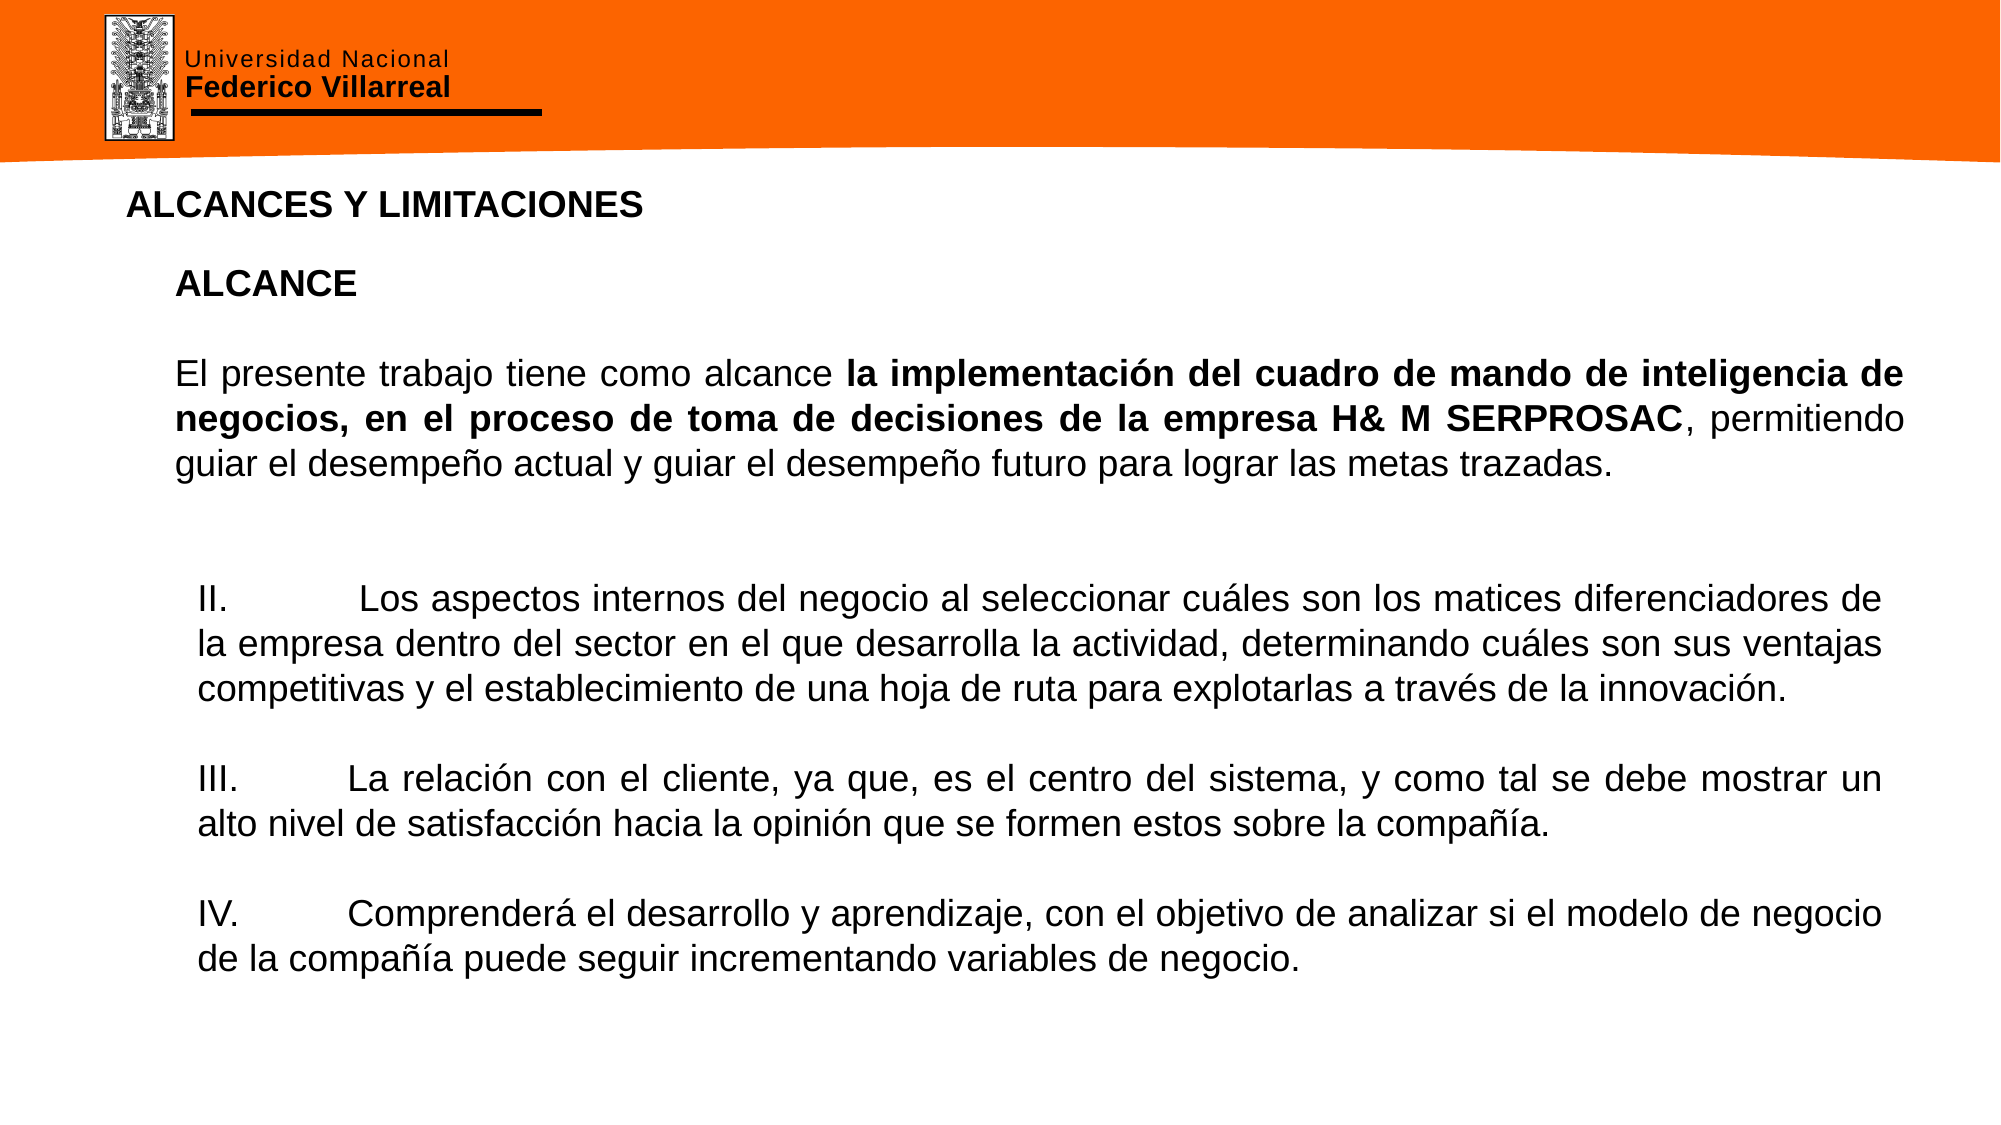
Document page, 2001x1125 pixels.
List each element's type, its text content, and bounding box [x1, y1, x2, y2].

picture [104, 14, 175, 141]
text_box ALCANCE El presente trabajo tiene como alcance la implementación del cuadro de mando de inteligencia de negocios, en el proceso de toma de decisiones de la empresa H& M SERPROSAC, permitiendo guiar el desempeño actual y guiar el desempeño futuro para lograr las metas trazadas. [159, 251, 1920, 492]
text_box II. Los aspectos internos del negocio al seleccionar cuáles son los matices diferenciadores de la empresa dentro del sector en el que desarrolla la actividad, determinando cuáles son sus ventajas competitivas y el establecimiento de una hoja de ruta para explotarlas a través de la innovación. III. La relación con el cliente, ya que, es el centro del sistema, y como tal se debe mostrar un alto nivel de satisfacción hacia la opinión que se formen estos sobre la compañía. IV. Comprenderá el desarrollo y aprendizaje, con el objetivo de analizar si el modelo de negocio de la compañía puede seguir incrementando variables de negocio. [182, 566, 1898, 987]
text_box ALCANCES Y LIMITACIONES [110, 172, 659, 232]
